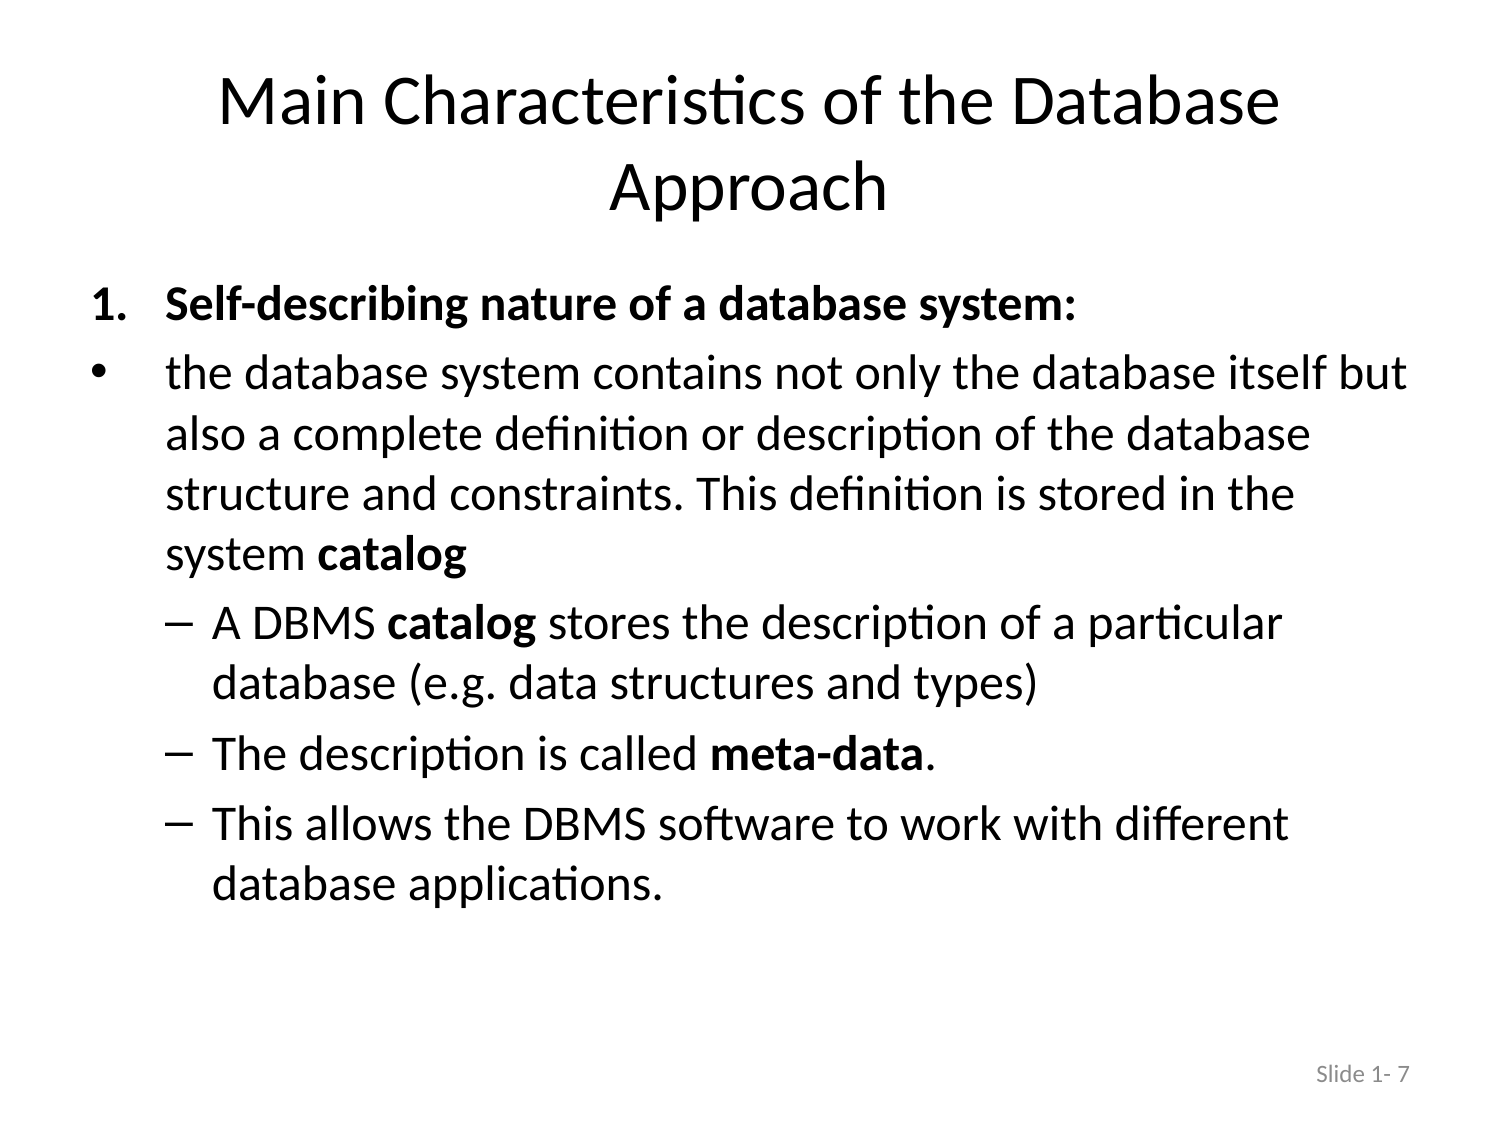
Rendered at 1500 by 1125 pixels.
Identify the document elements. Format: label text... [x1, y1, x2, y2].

list Self-describing nature of a database system: the database system contains not only the database itself but also a complete definition or description of the database structure and constraints. This definition is stored in the system catalog A DBMS catalog stores the description of a particular database (e.g. data structures and types) The description is called meta-data. This allows the DBMS software to work with different database applications. [75, 262, 1425, 1038]
slide_number Slide 1- 7 [1074, 1042, 1425, 1103]
title Main Characteristics of the Database Approach [75, 45, 1425, 233]
